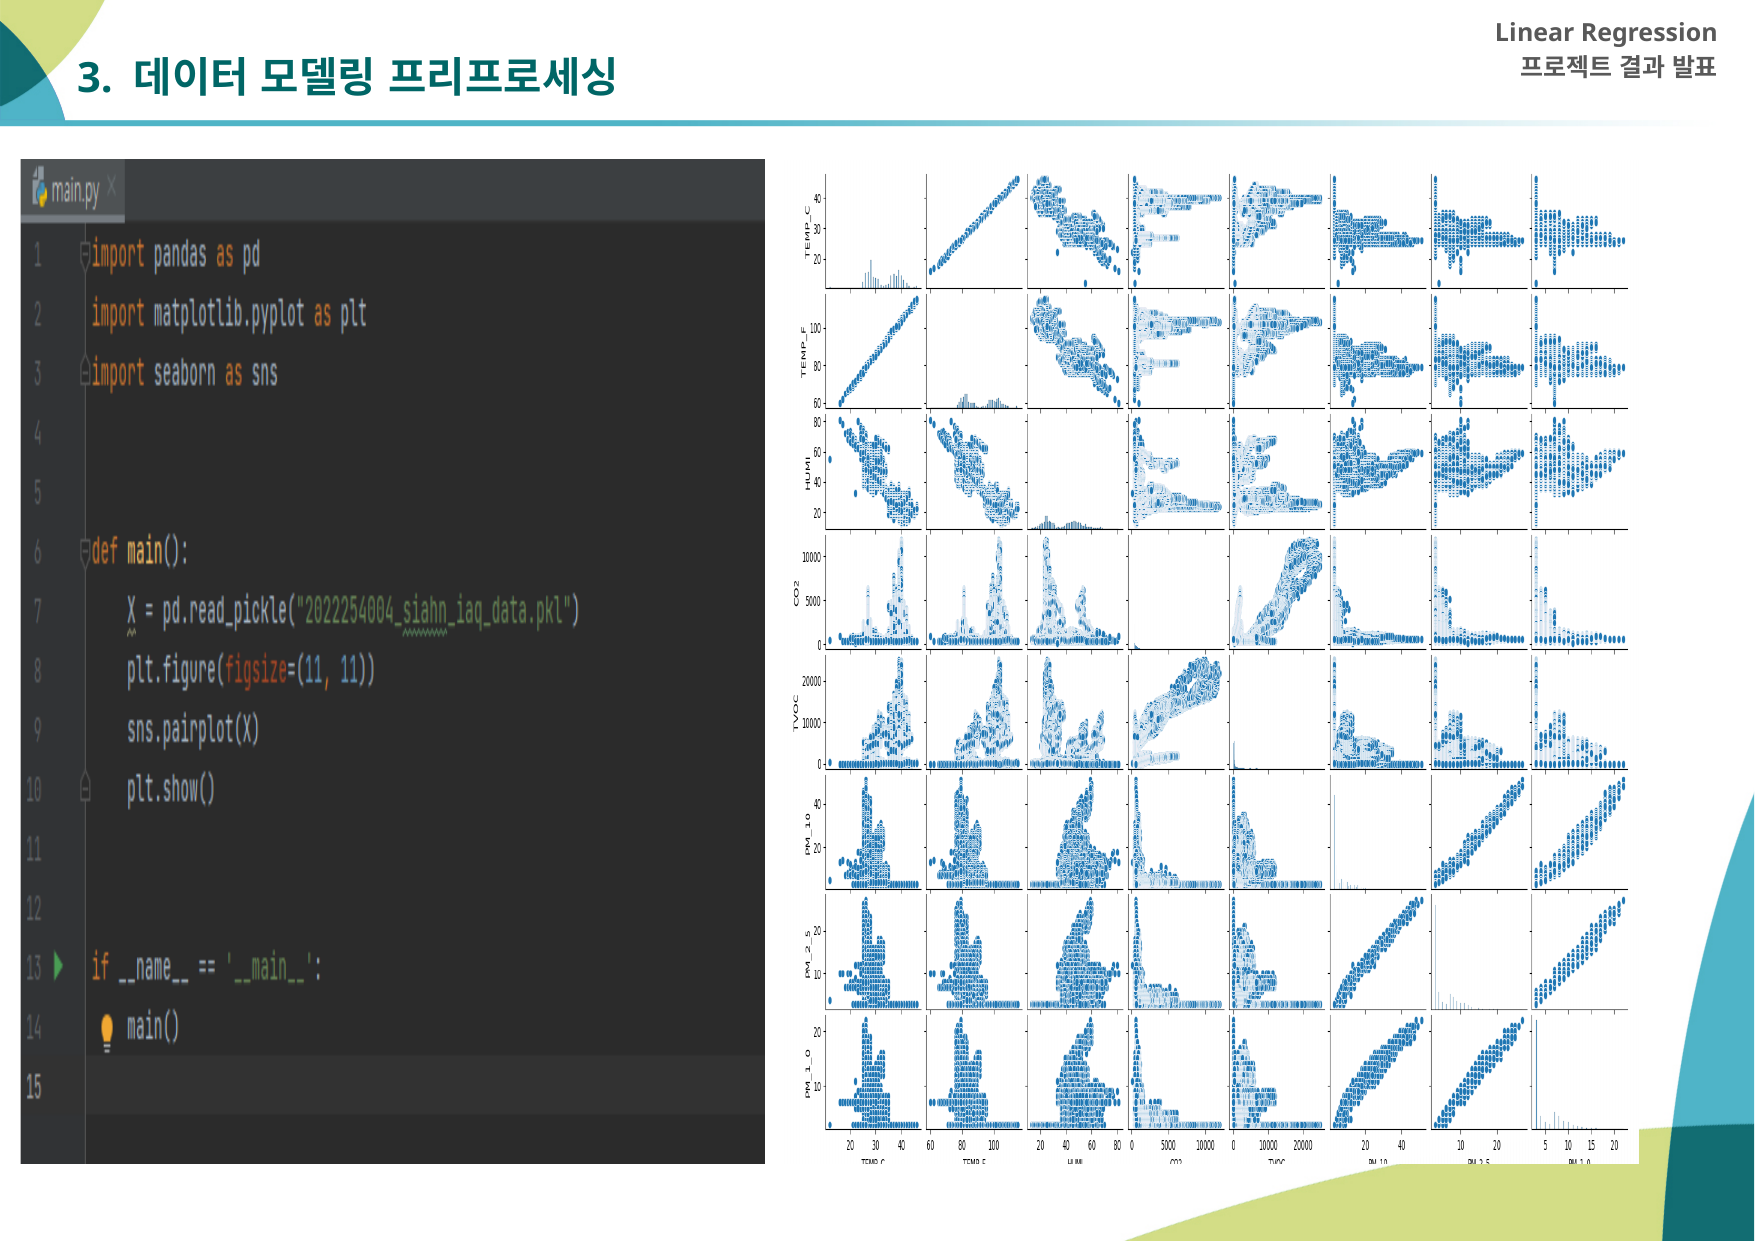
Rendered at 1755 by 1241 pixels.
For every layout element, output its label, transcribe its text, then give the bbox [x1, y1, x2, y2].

title 3. 데이터 모델링 프리프로세싱 [60, 5, 1457, 146]
picture [0, 0, 1755, 1241]
